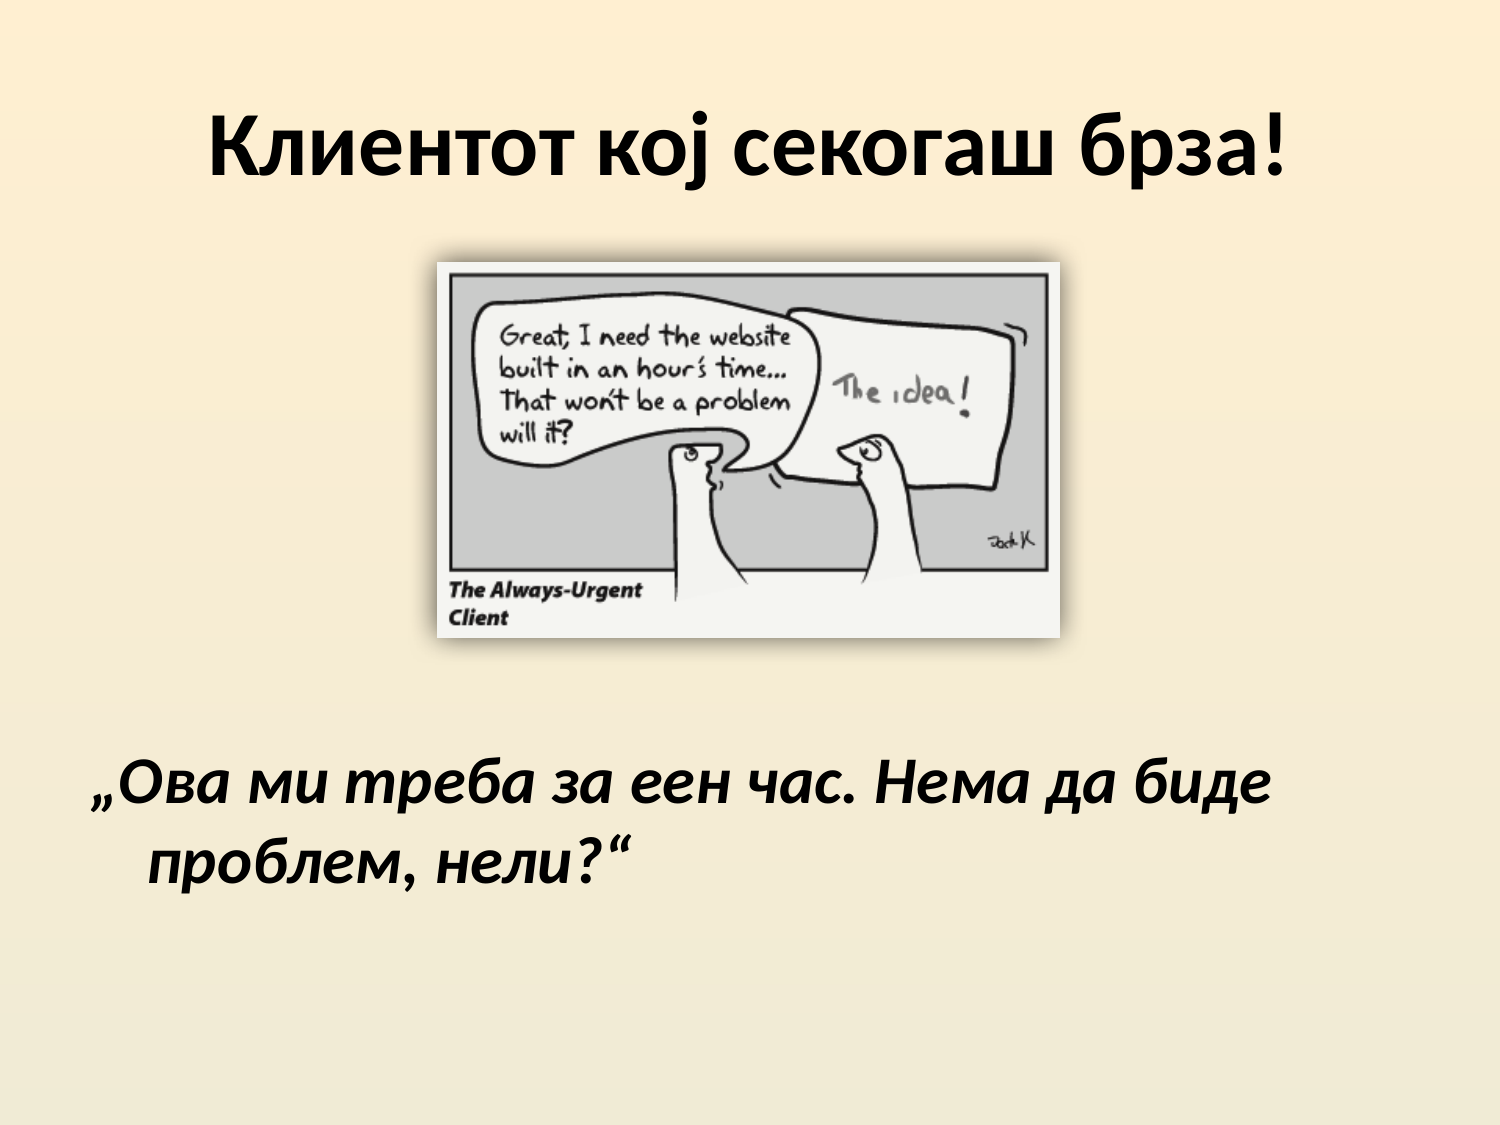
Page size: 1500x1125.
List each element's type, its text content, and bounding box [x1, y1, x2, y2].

list „Ова ми треба за еен час. Нема да биде проблем, нели?“ [75, 262, 1425, 1005]
picture [437, 262, 1060, 638]
title Клиентот кој секогаш брза! [75, 45, 1425, 233]
